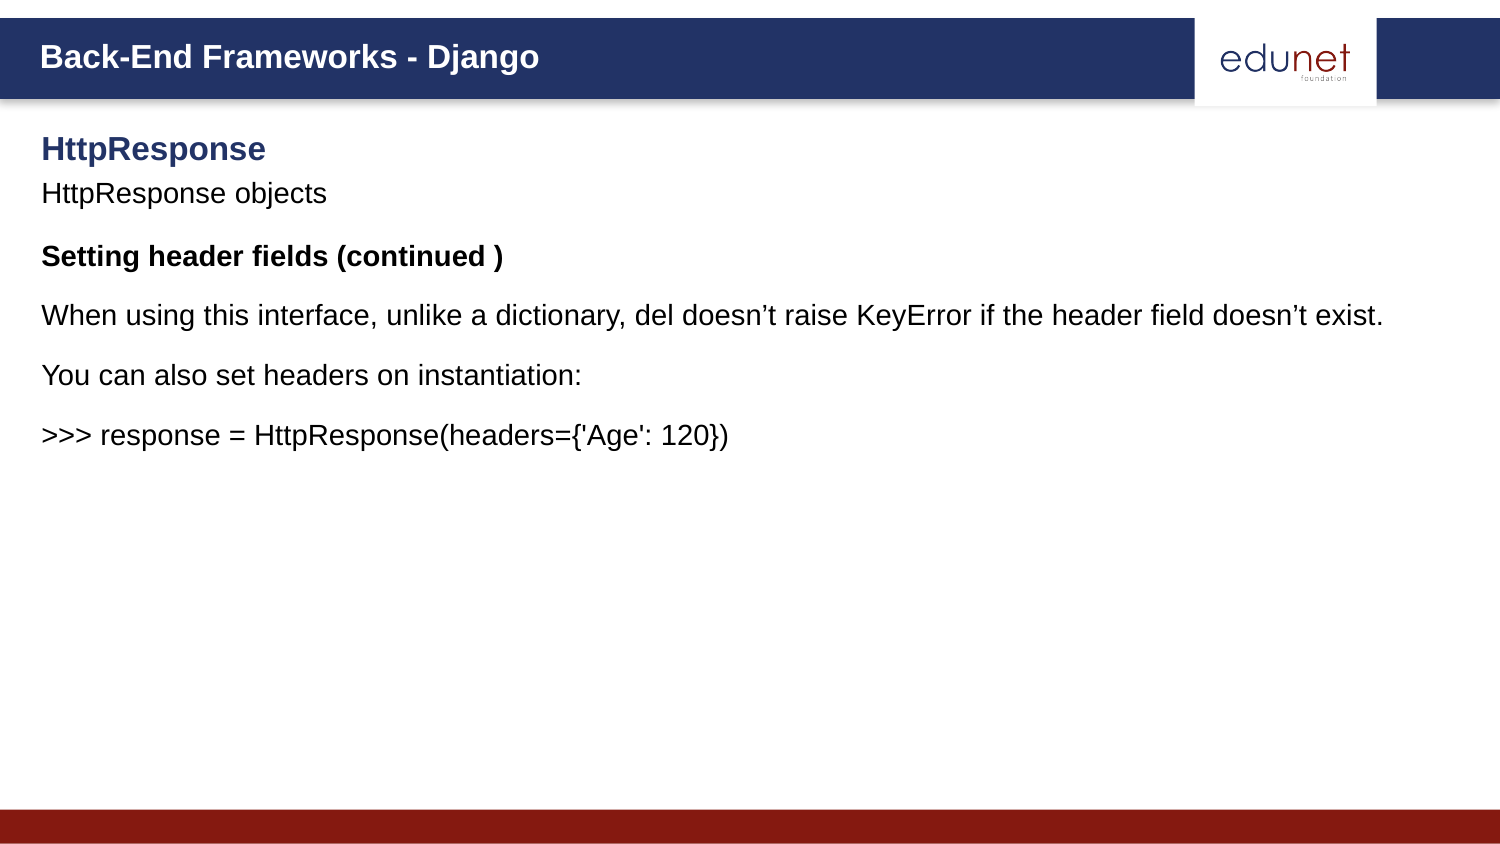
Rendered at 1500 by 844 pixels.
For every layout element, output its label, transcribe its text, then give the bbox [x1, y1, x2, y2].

list HttpResponse objects [26, 159, 1430, 221]
text_box Setting header fields (continued ) When using this interface, unlike a dictionary, del doesn’t raise KeyError if the header field doesn’t exist. You can also set headers on instantiation: >>> response = HttpResponse(headers={'Age': 120}) [26, 221, 1430, 507]
picture [1215, 38, 1356, 86]
text_box HttpResponse [26, 112, 950, 170]
